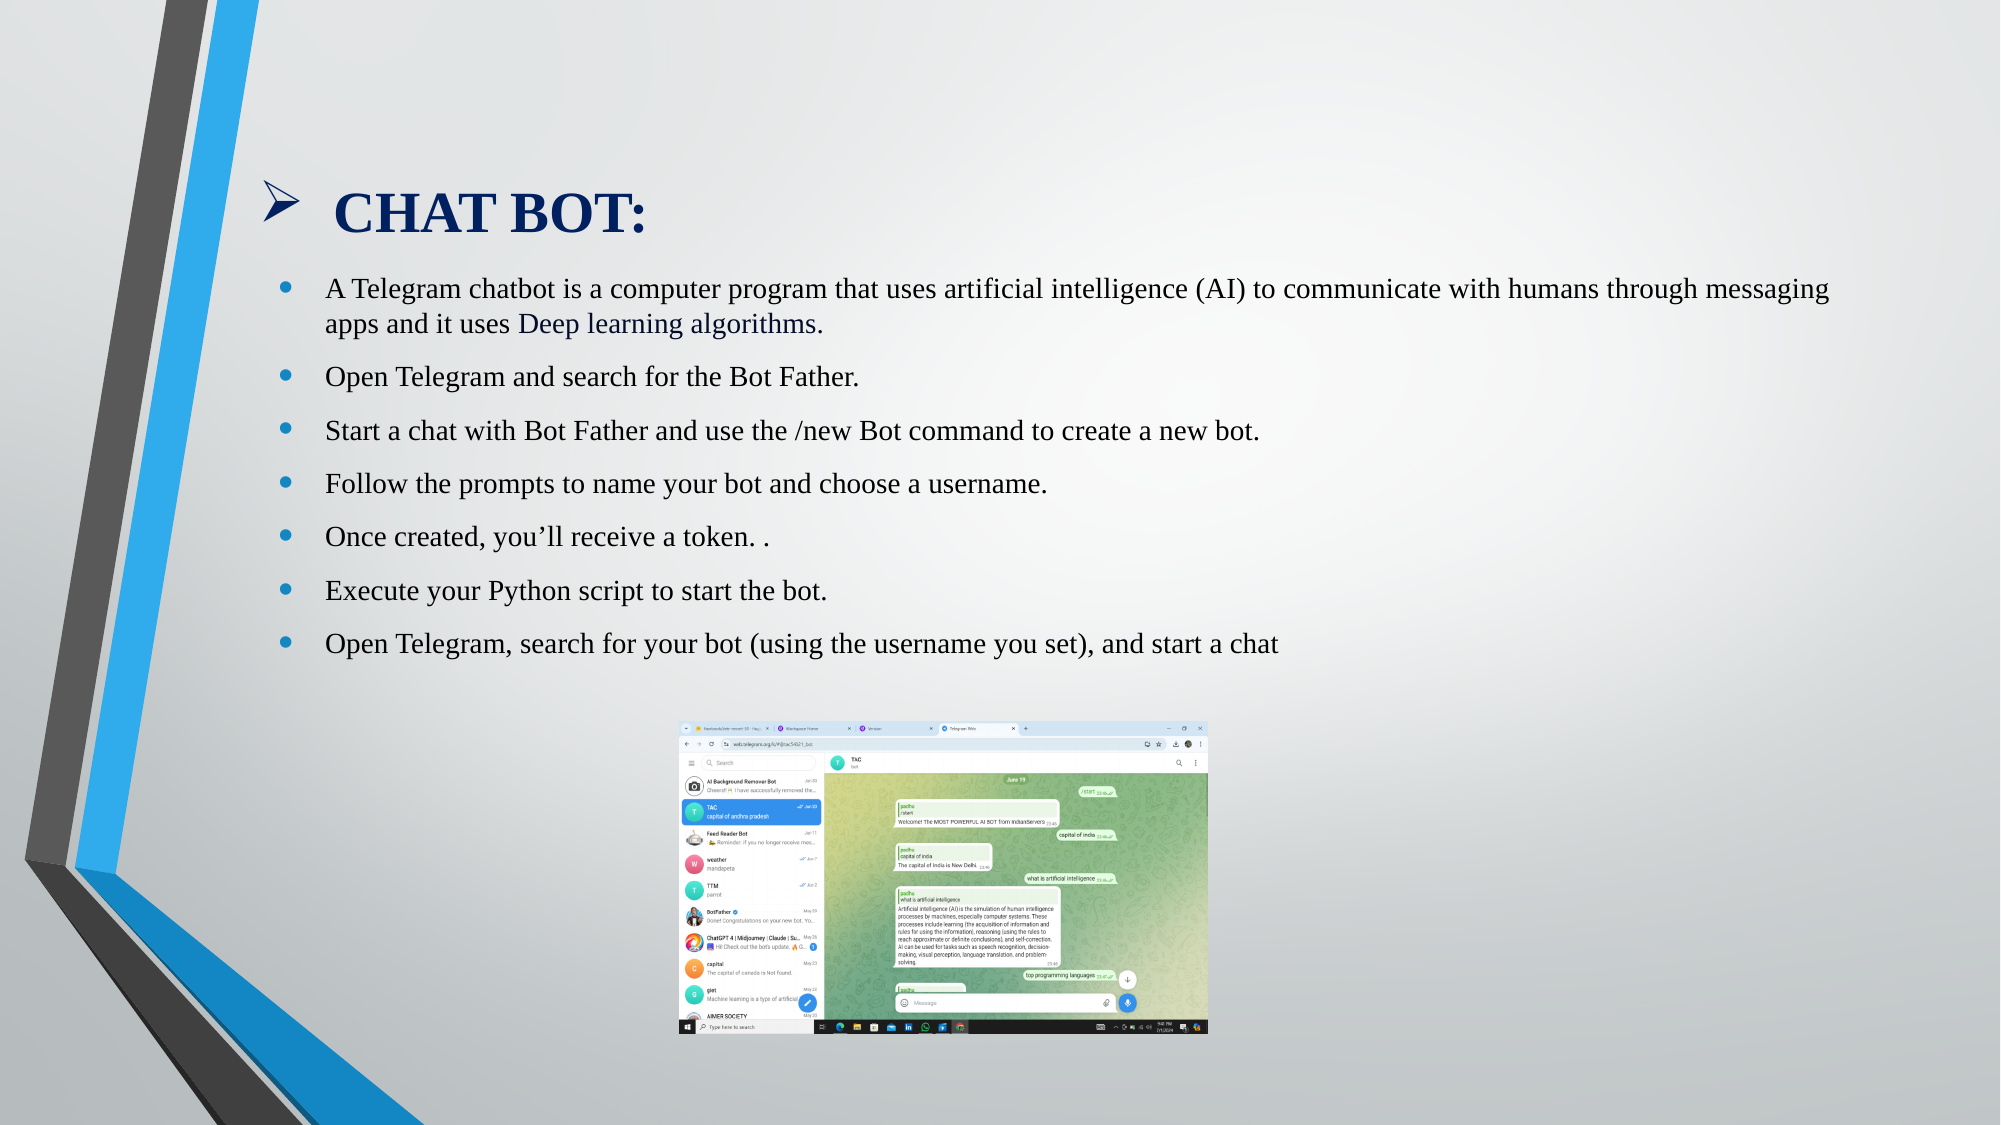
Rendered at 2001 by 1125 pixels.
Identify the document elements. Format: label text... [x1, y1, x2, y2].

list A Telegram chatbot is a computer program that uses artificial intelligence (AI) to communicate with humans through messaging apps and it uses Deep learning algorithms. Open Telegram and search for the Bot Father. Start a chat with Bot Father and use the /new Bot command to create a new bot. Follow the prompts to name your bot and choose a username. Once created, you’ll receive a token. . Execute your Python script to start the bot. Open Telegram, search for your bot (using the username you set), and start a chat [263, 234, 1907, 748]
title CHAT BOT: [243, 65, 1887, 353]
picture [679, 721, 1209, 1034]
